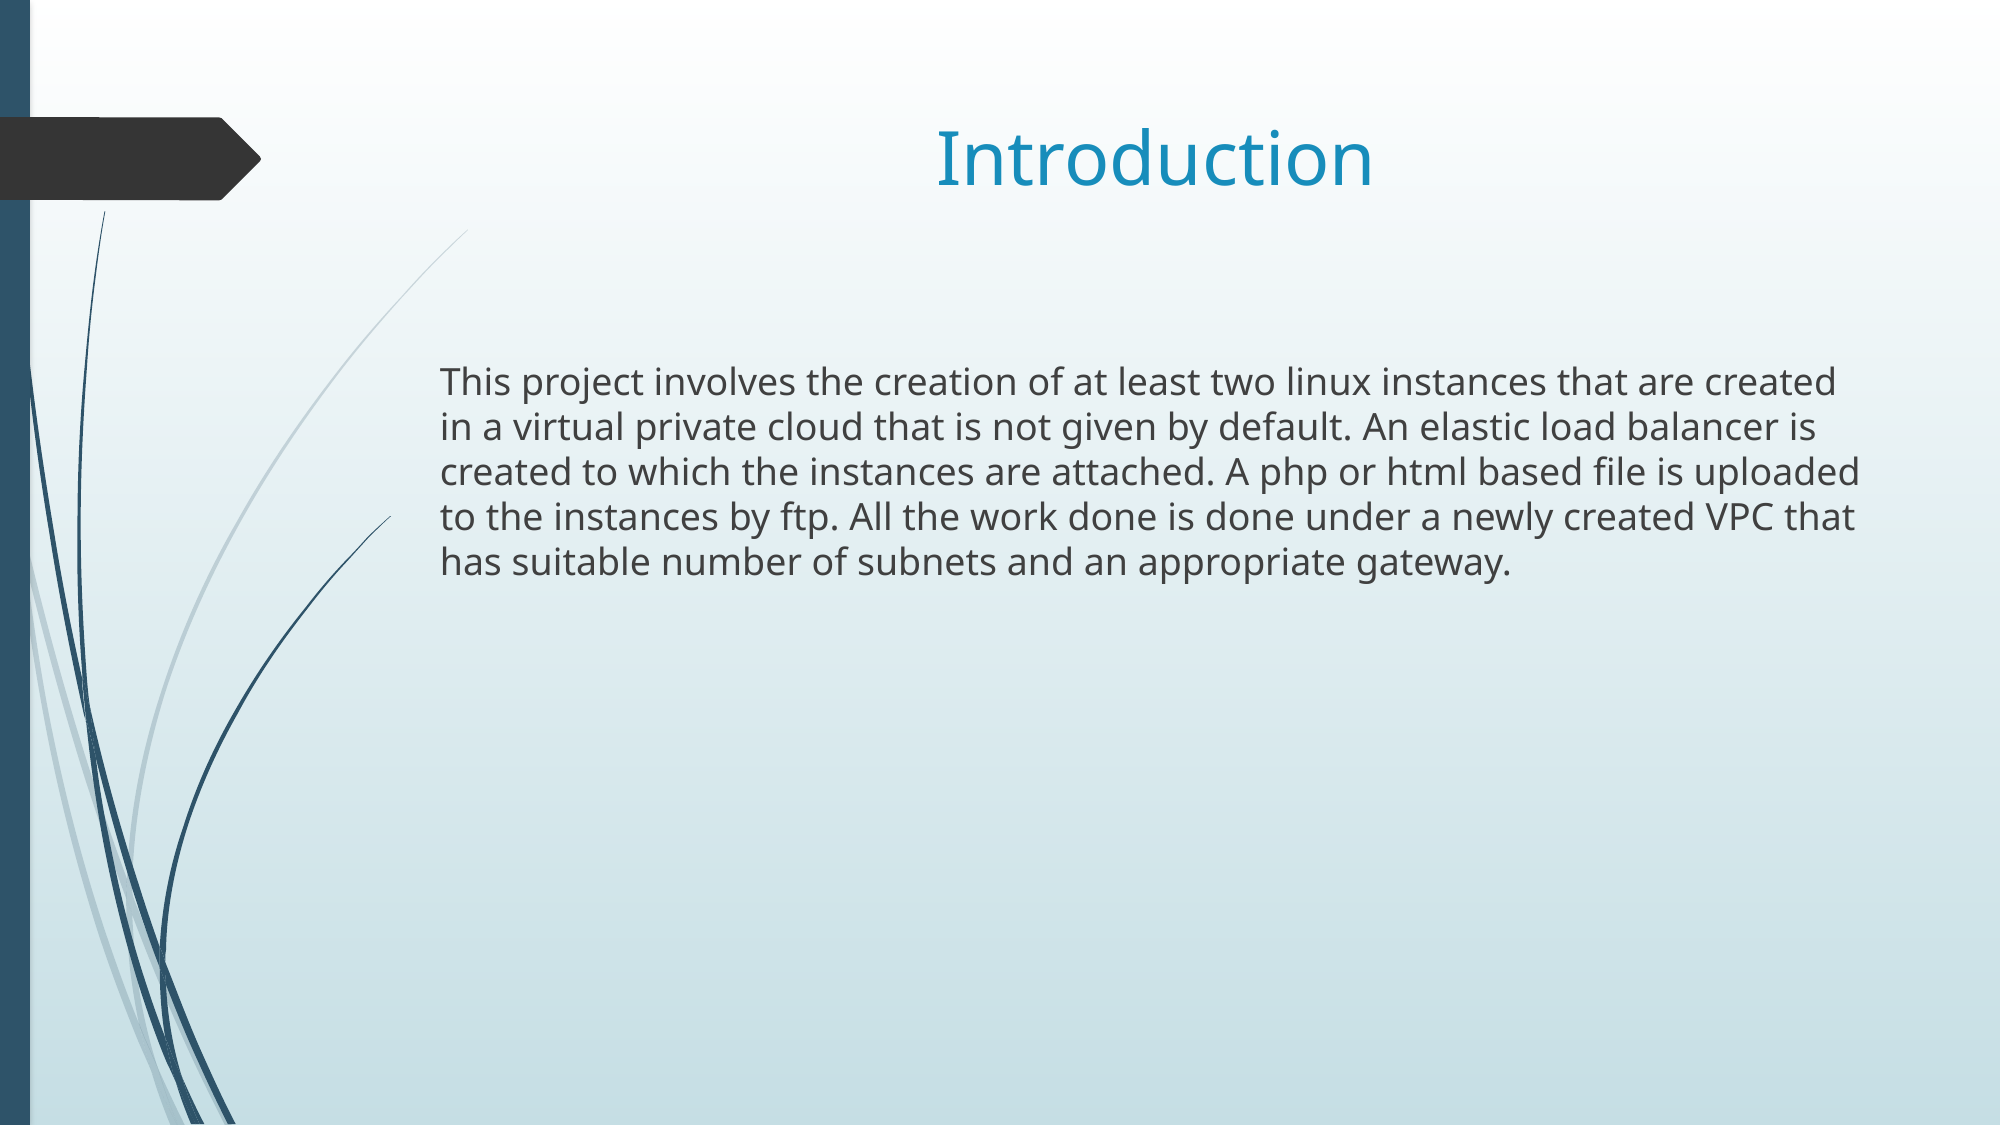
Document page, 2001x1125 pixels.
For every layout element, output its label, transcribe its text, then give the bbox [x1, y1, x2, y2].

title Introduction [425, 102, 1888, 313]
list This project involves the creation of at least two linux instances that are created in a virtual private cloud that is not given by default. An elastic load balancer is created to which the instances are attached. A php or html based file is uploaded to the instances by ftp. All the work done is done under a newly created VPC that has suitable number of subnets and an appropriate gateway. [424, 350, 1888, 970]
